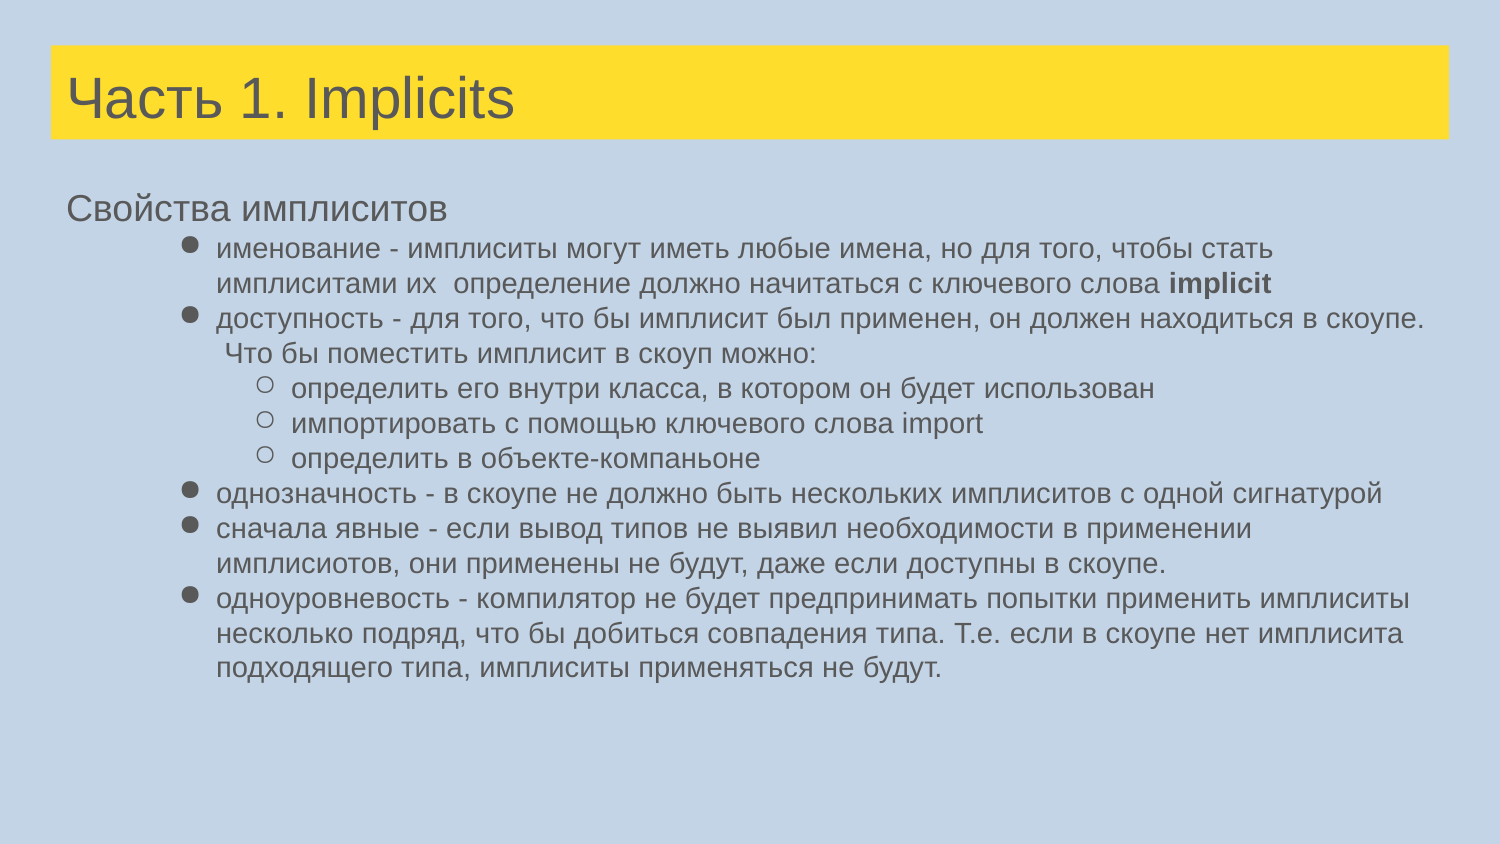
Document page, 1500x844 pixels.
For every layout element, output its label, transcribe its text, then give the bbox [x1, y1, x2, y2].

title Часть 1. Implicits [51, 45, 1449, 140]
text_box Свойства имплиситов именование - имплиситы могут иметь любые имена, но для того, чтобы стать имплиситами их определение должно начитаться с ключевого слова implicit доступность - для того, что бы имплисит был применен, он должен находиться в скоупе. Что бы поместить имплисит в скоуп можно: определить его внутри класса, в котором он будет использован импортировать с помощью ключевого слова import определить в объекте-компаньоне однозначность - в скоупе не должно быть нескольких имплиситов с одной сигнатурой сначала явные - если вывод типов не выявил необходимости в применении имплисиотов, они применены не будут, даже если доступны в скоупе. одноуровневость - компилятор не будет предпринимать попытки применить имплиситы несколько подряд, что бы добиться совпадения типа. Т.е. если в скоупе нет имплисита подходящего типа, имплиситы применяться не будут. [51, 169, 1449, 816]
